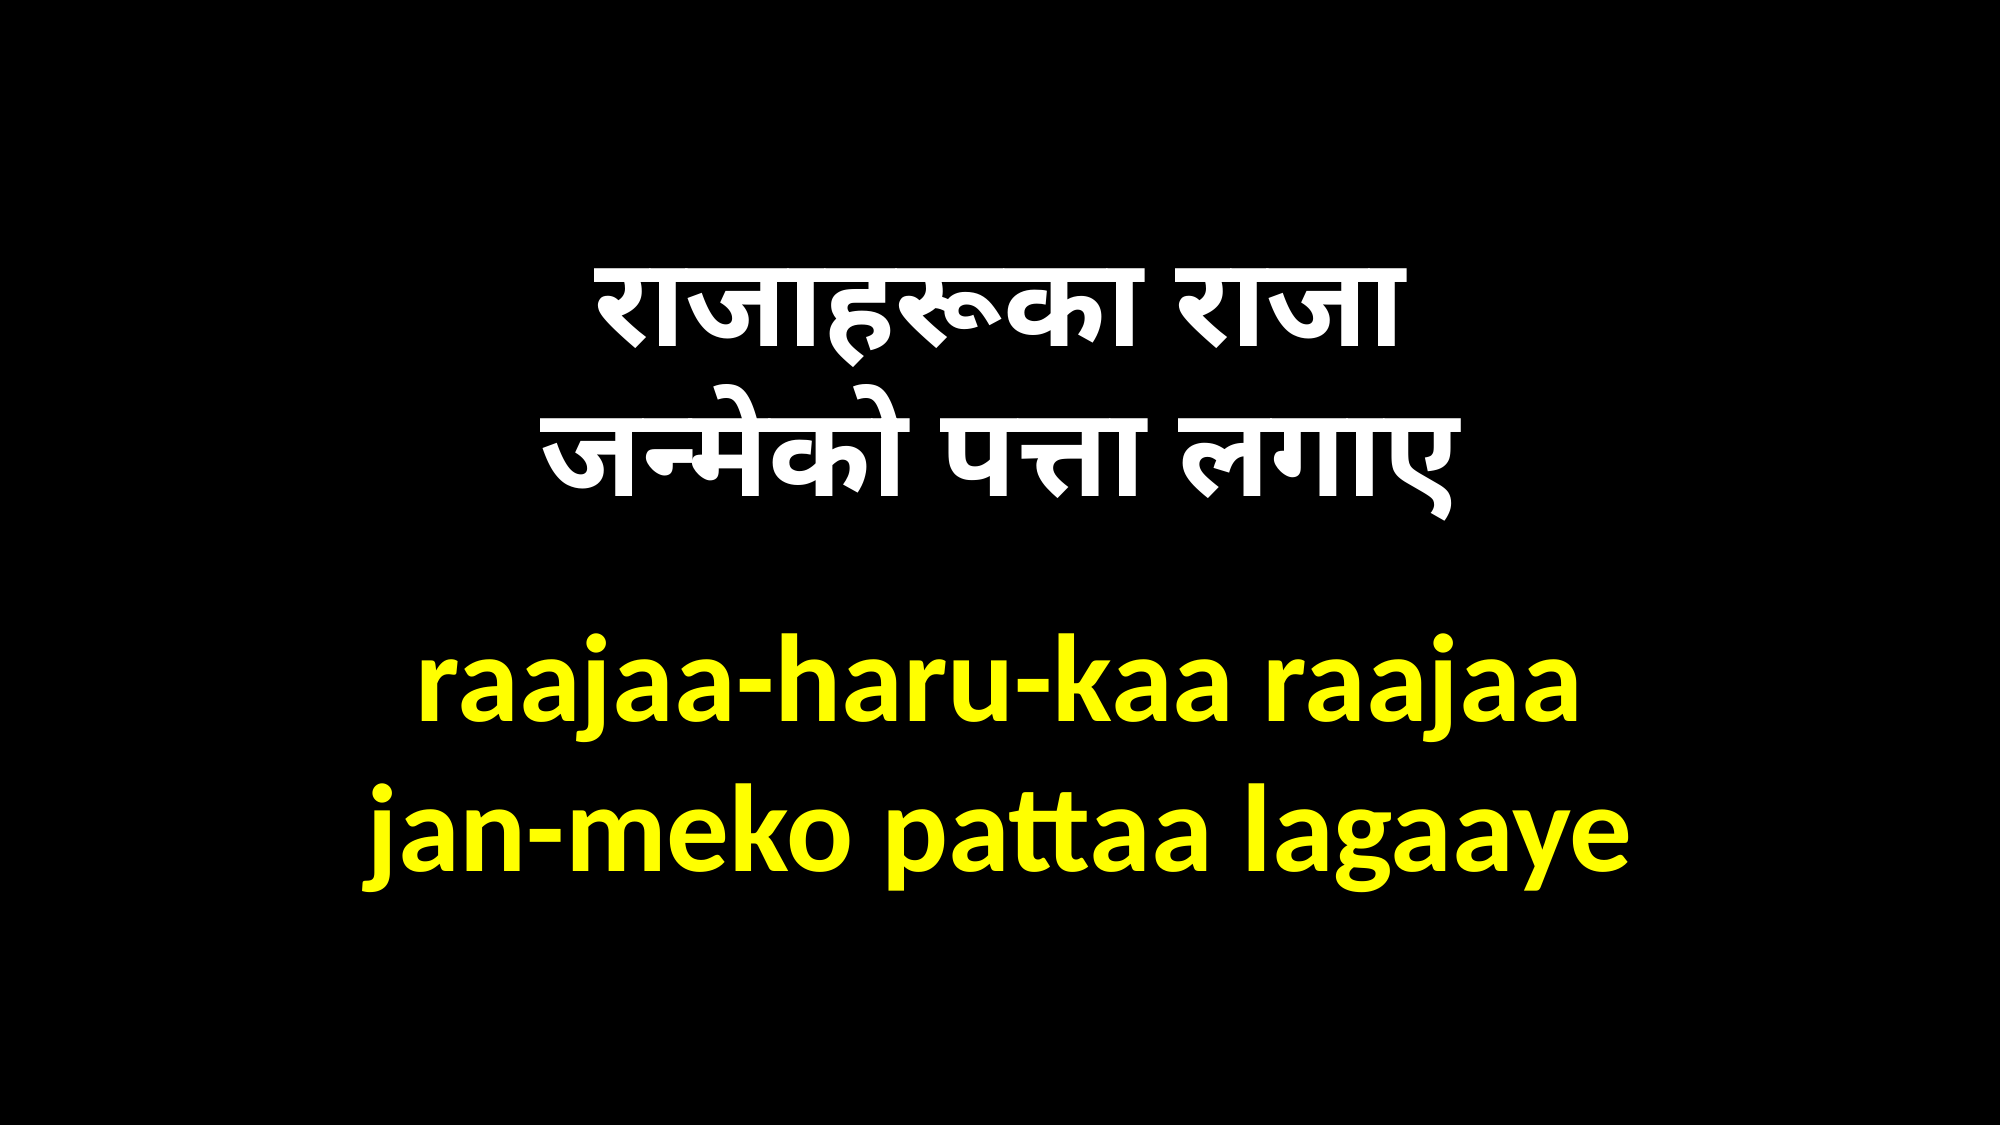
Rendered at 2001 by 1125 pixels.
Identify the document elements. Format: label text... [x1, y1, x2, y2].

text_box राजाहरूका राजा जन्मेको पत्ता लगाए raajaa-haru-kaa raajaa jan-meko pattaa lagaaye [116, 214, 1884, 904]
